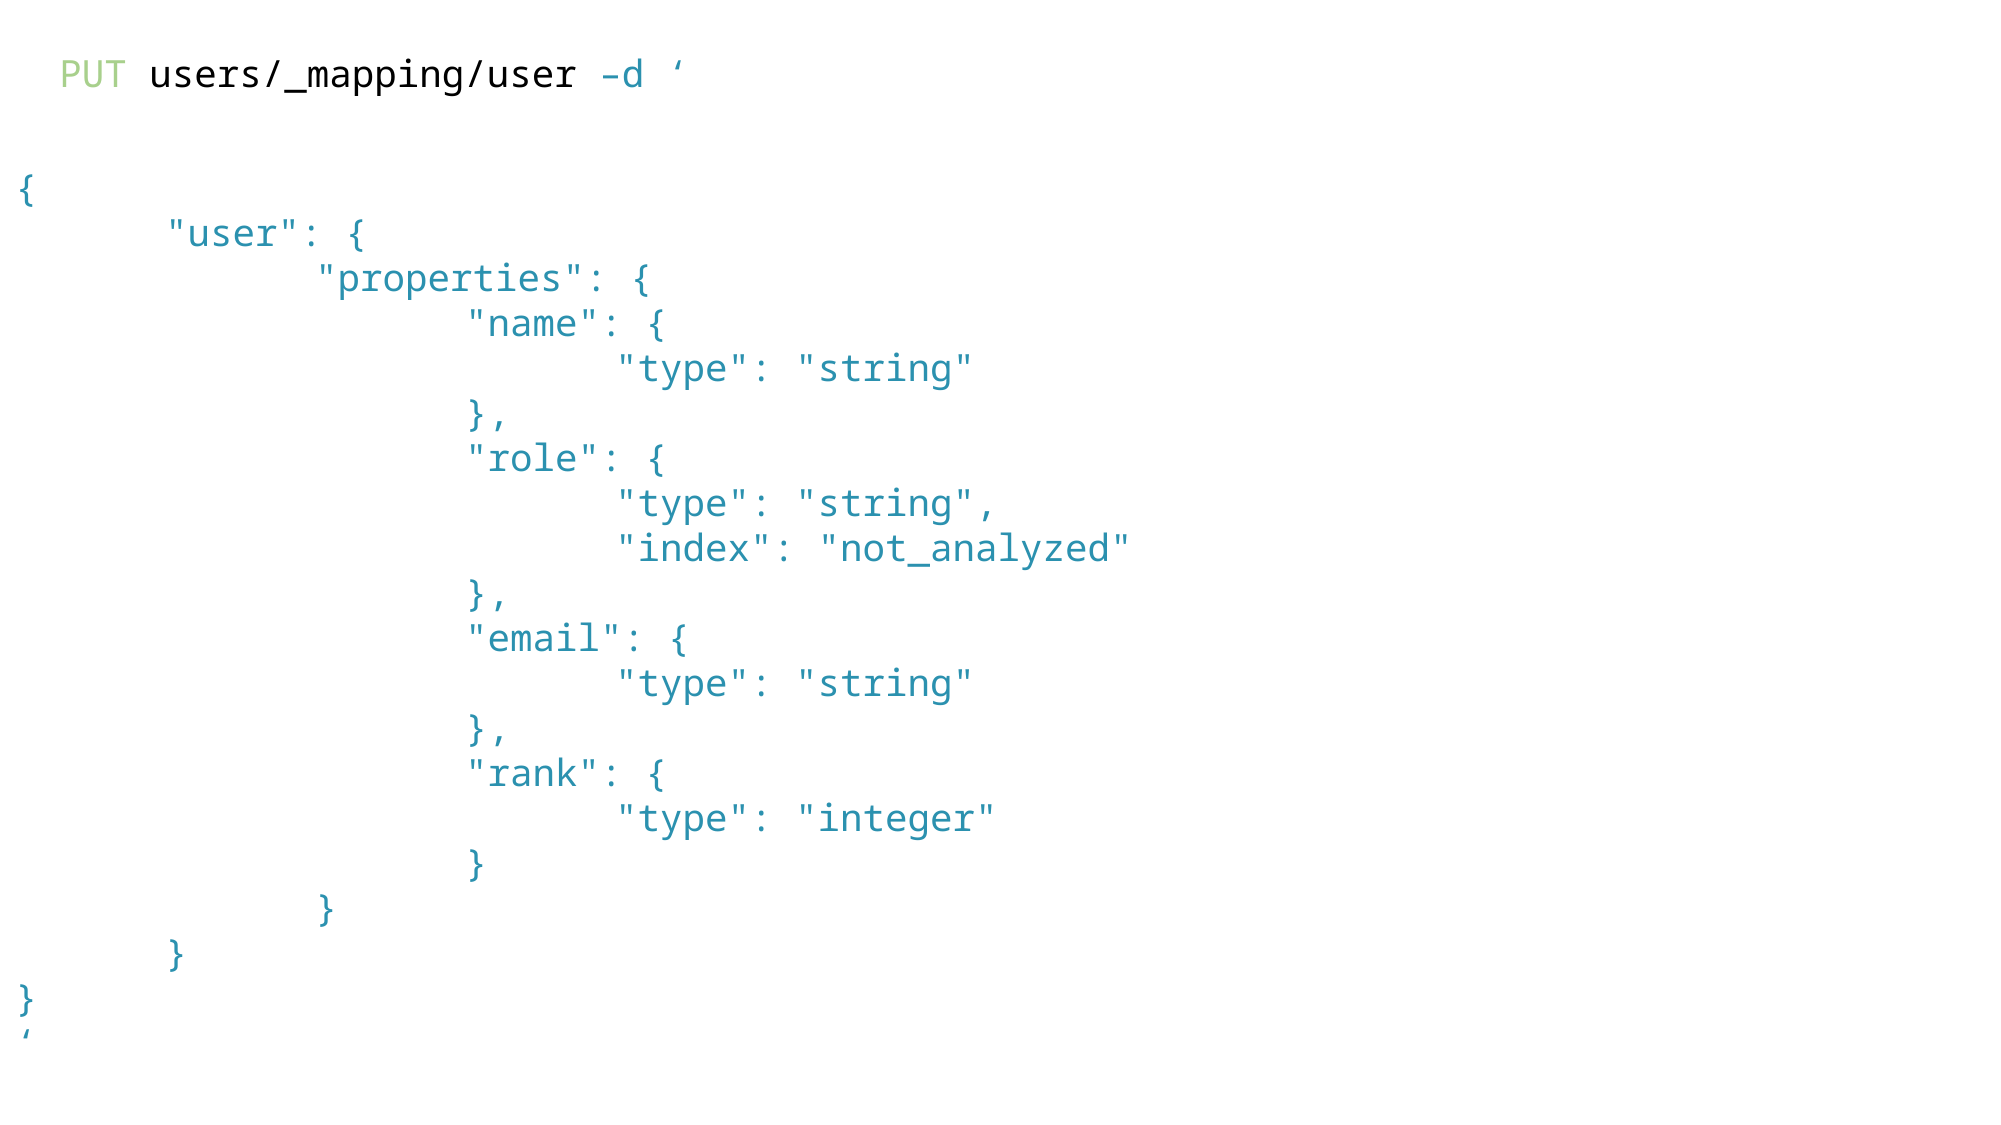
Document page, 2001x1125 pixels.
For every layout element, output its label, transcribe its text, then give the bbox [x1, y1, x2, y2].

text_box { "user": { "properties": { "name": { "type": "string" }, "role": { "type": "string", "index": "not_analyzed" }, "email": { "type": "string" }, "rank": { "type": "integer" } } } } ‘ [0, 156, 1526, 1081]
text_box PUT users/_mapping/user –d ‘ [44, 42, 1506, 104]
